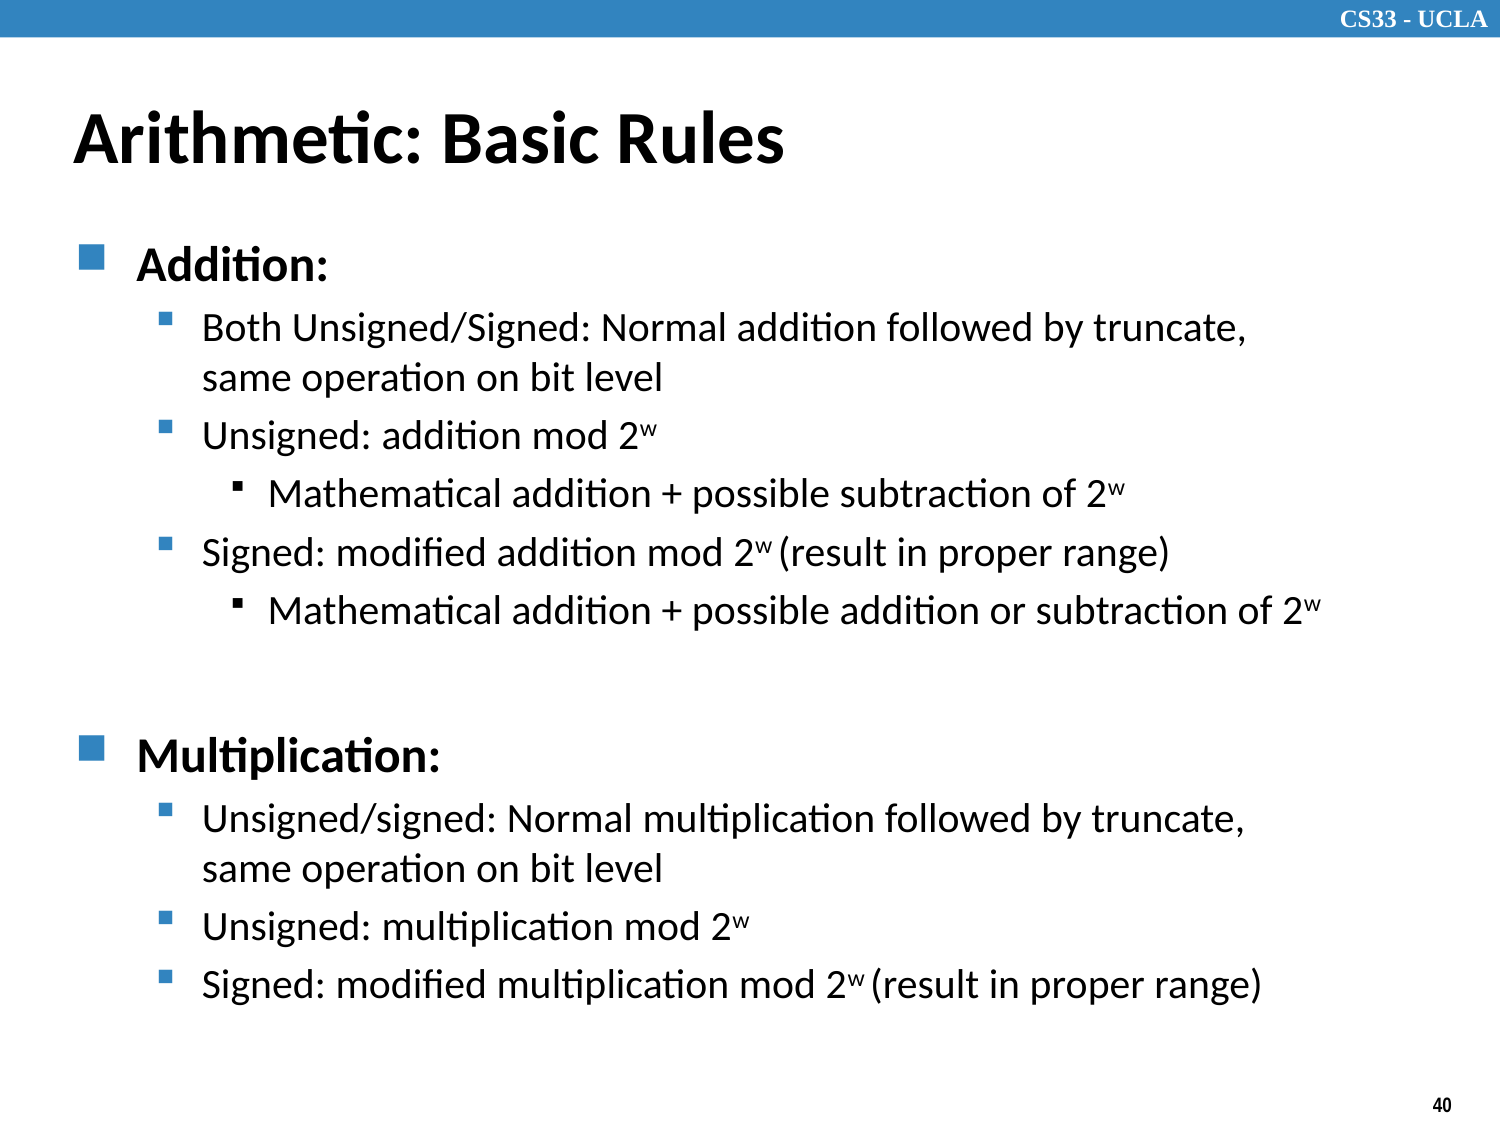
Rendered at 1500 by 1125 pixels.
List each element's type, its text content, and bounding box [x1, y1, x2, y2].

list Addition: Both Unsigned/Signed: Normal addition followed by truncate, same operation on bit level Unsigned: addition mod 2w Mathematical addition + possible subtraction of 2w Signed: modified addition mod 2w (result in proper range) Mathematical addition + possible addition or subtraction of 2w Multiplication: Unsigned/signed: Normal multiplication followed by truncate, same operation on bit level Unsigned: multiplication mod 2w Signed: modified multiplication mod 2w (result in proper range) [64, 223, 1361, 1040]
title Arithmetic: Basic Rules [58, 71, 1305, 197]
